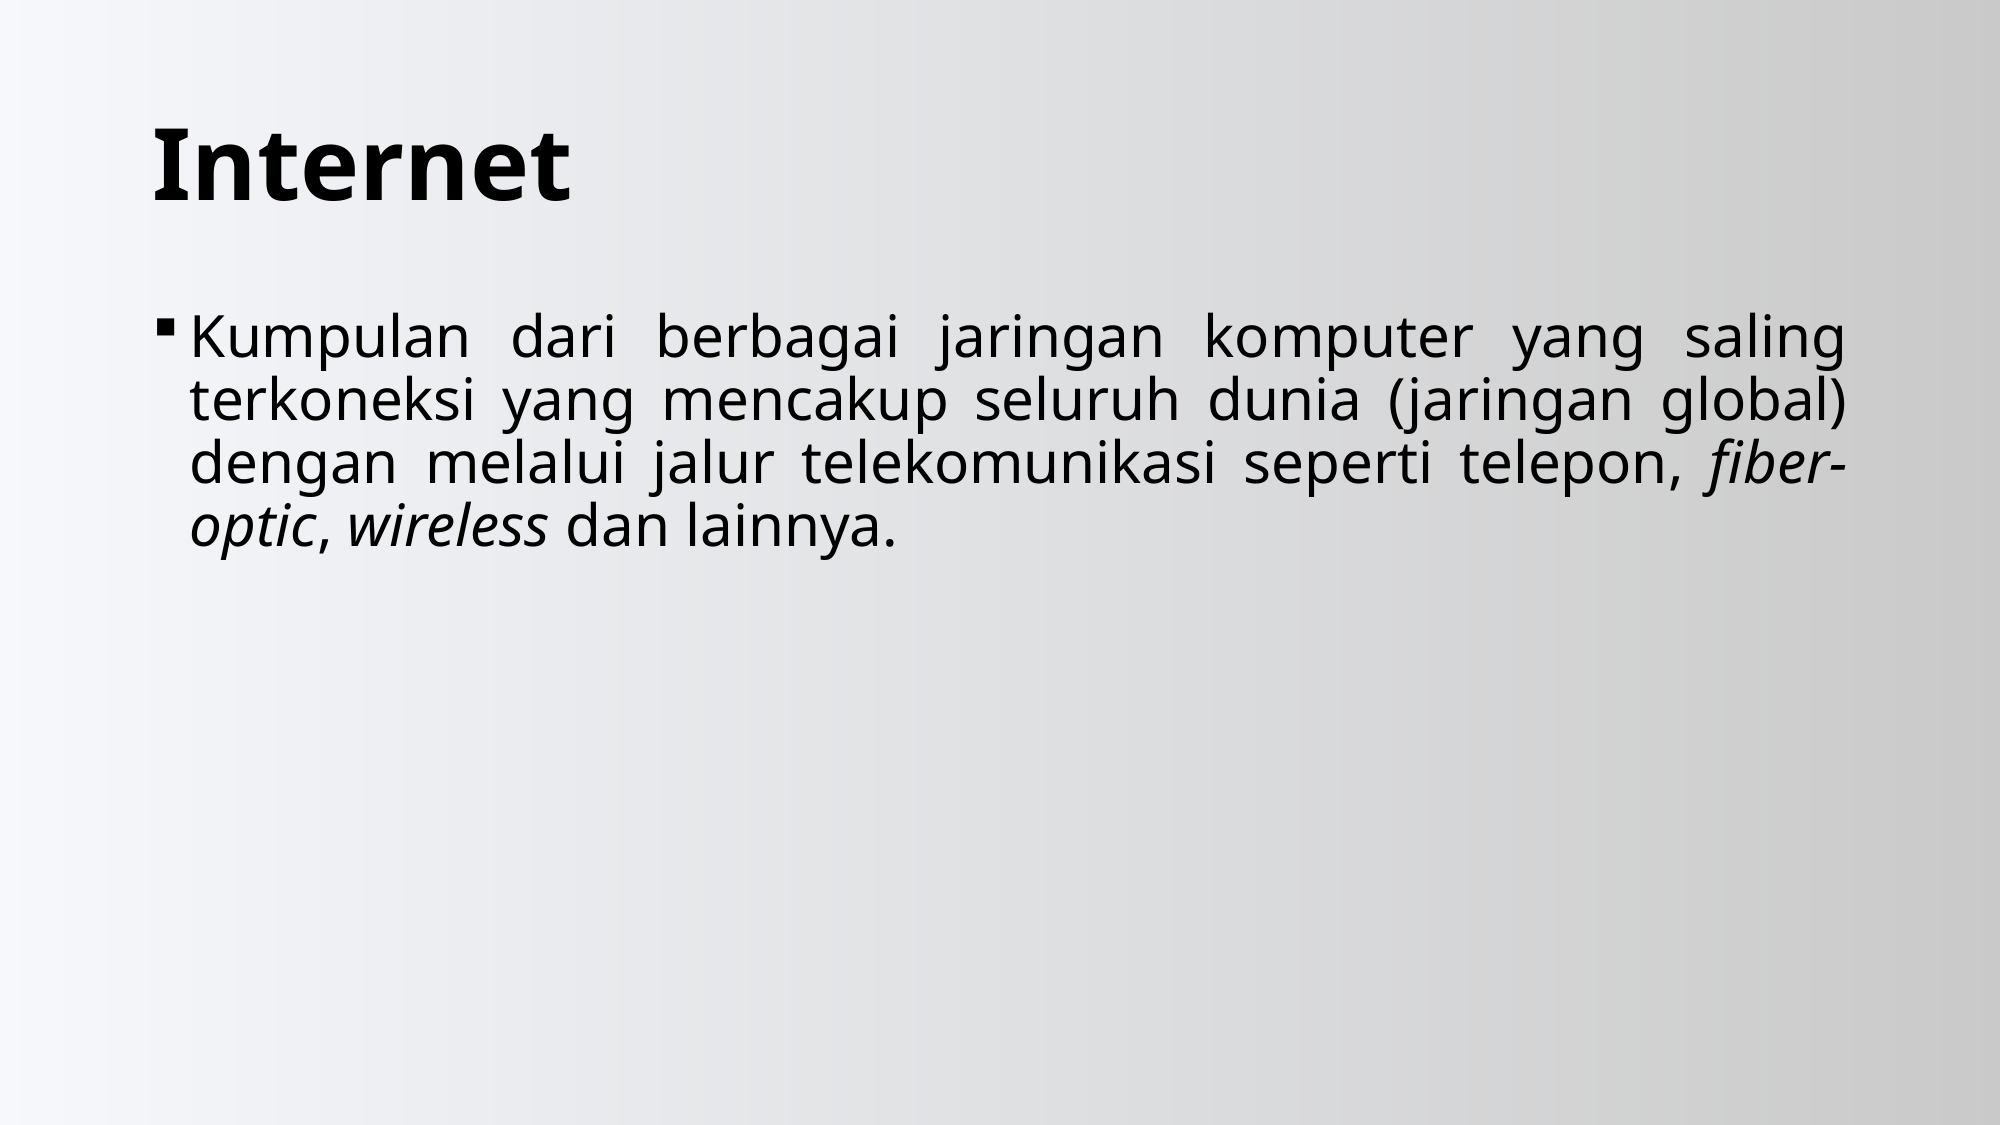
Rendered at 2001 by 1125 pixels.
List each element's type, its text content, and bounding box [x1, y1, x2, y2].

list Kumpulan dari berbagai jaringan komputer yang saling terkoneksi yang mencakup seluruh dunia (jaringan global) dengan melalui jalur telekomunikasi seperti telepon, fiber-optic, wireless dan lainnya. [137, 299, 1863, 1014]
title Internet [137, 59, 1863, 278]
